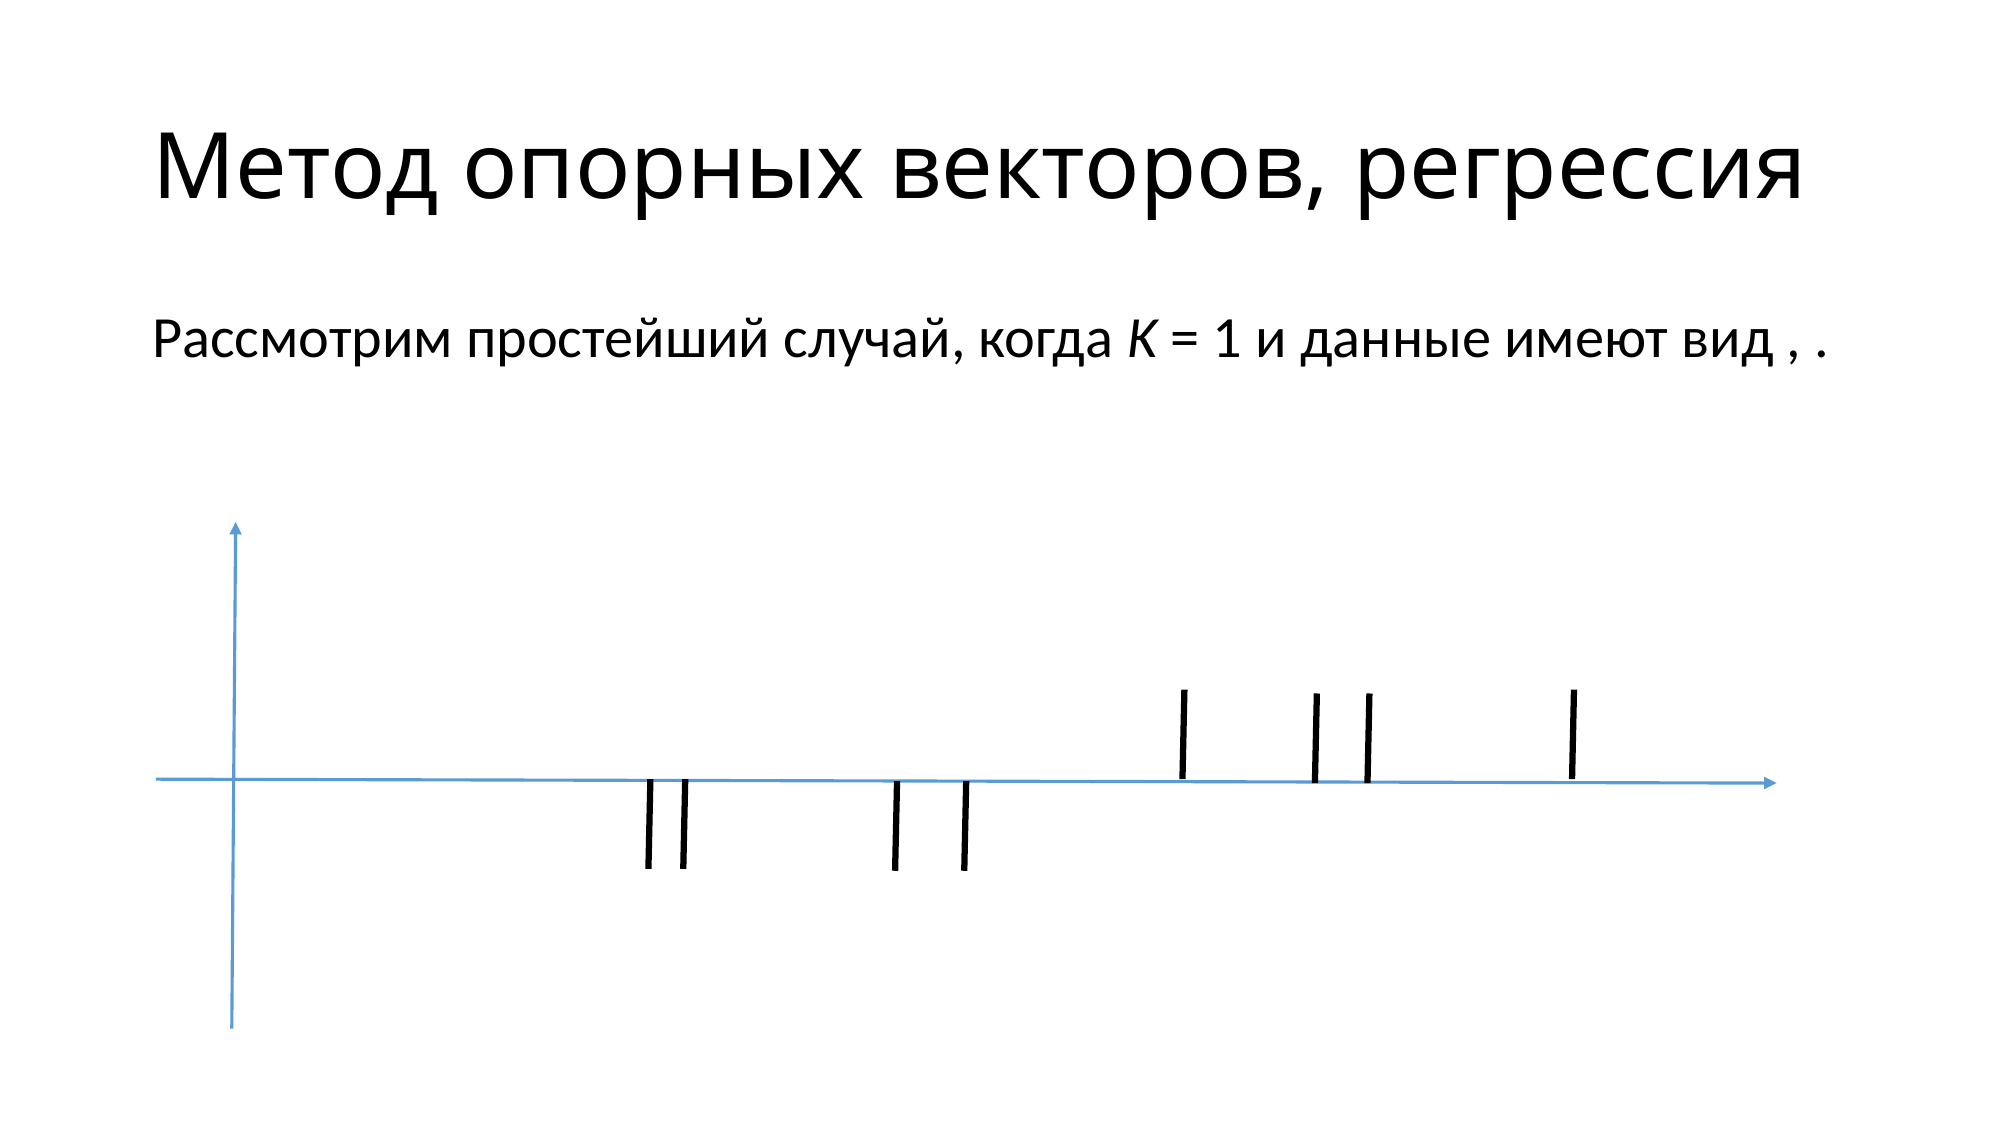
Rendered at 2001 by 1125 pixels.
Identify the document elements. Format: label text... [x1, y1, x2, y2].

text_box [651, 779, 683, 784]
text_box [1317, 779, 1367, 784]
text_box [236, 779, 648, 784]
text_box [155, 779, 231, 784]
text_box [231, 522, 236, 1029]
title Метод опорных векторов, регрессия [137, 59, 1863, 278]
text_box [1370, 779, 1777, 784]
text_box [686, 779, 1314, 784]
